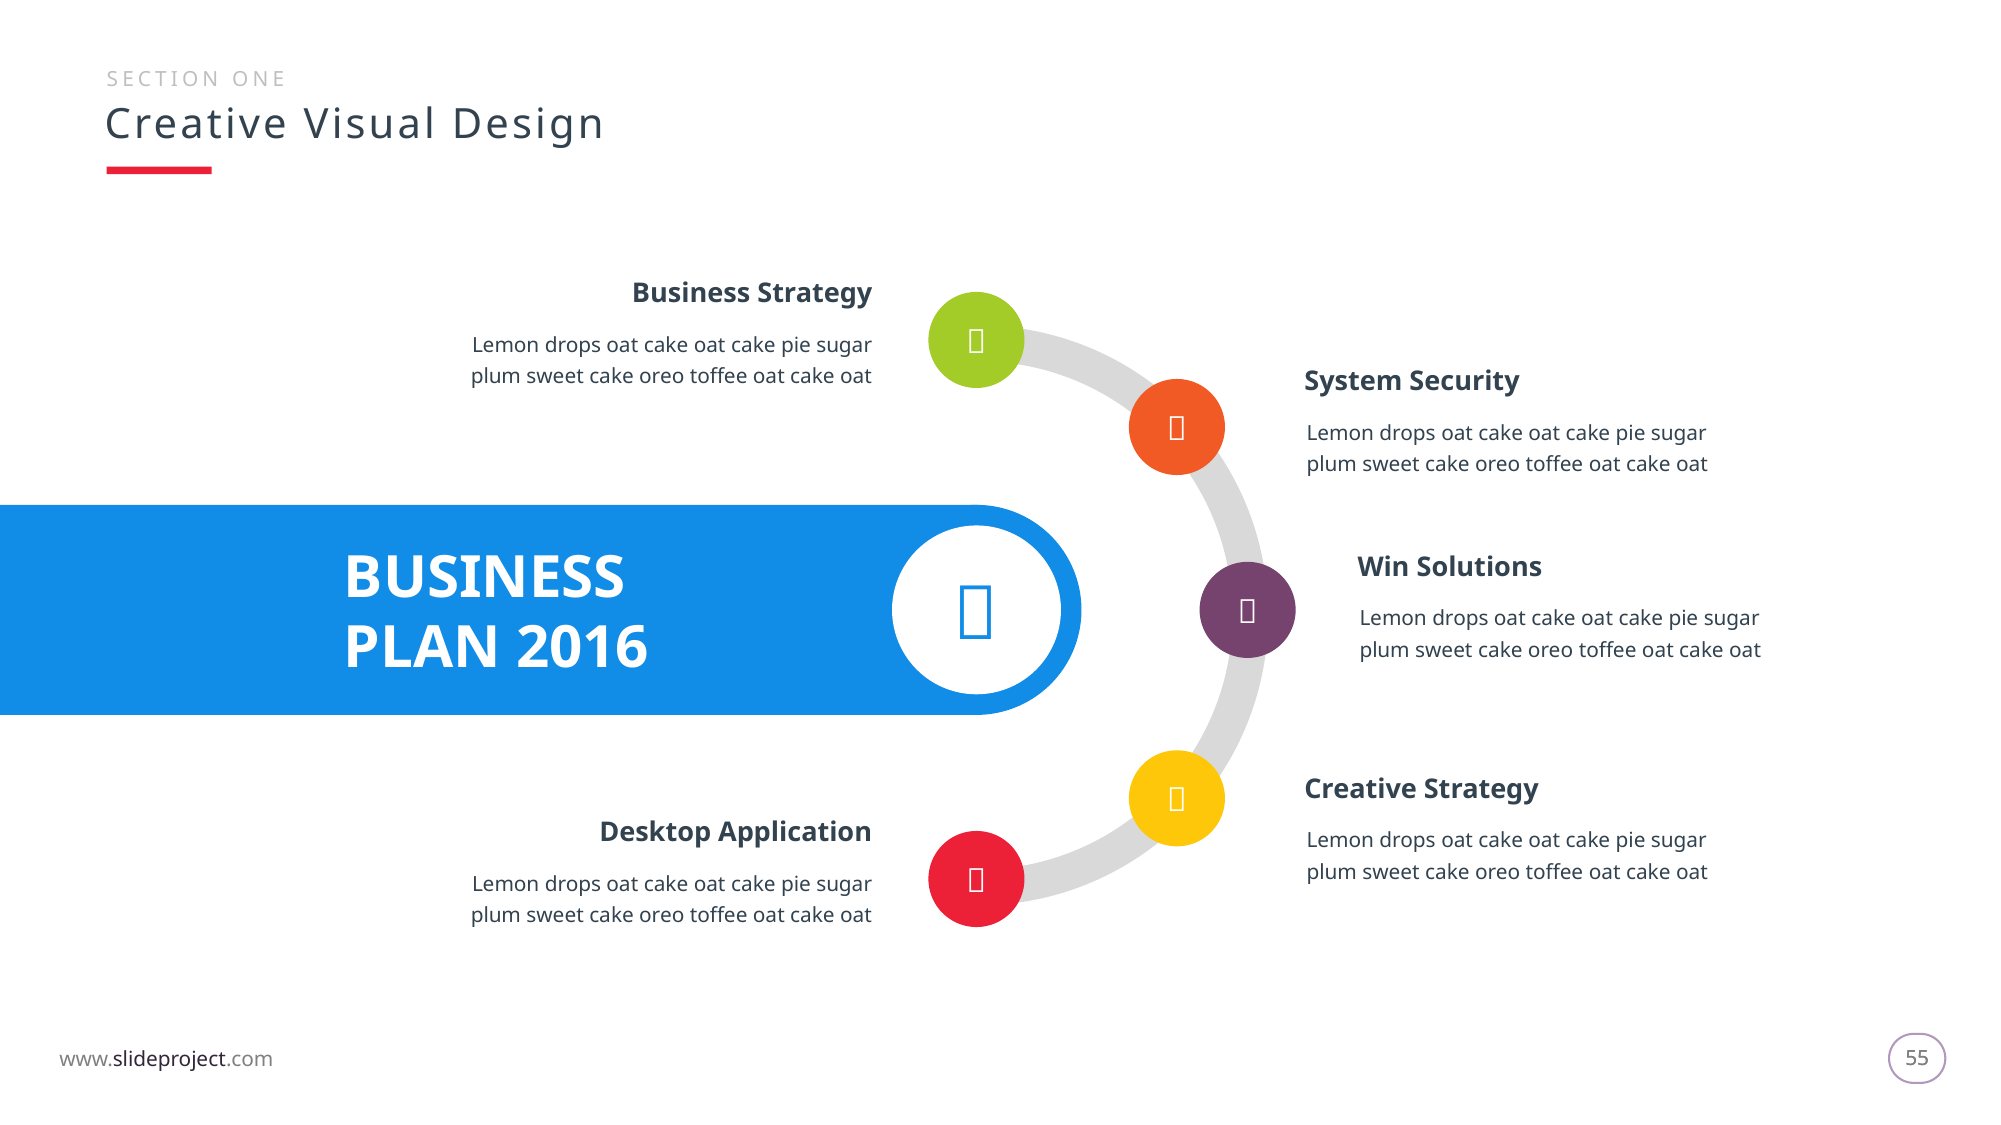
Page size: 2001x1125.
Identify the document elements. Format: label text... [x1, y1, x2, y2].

text_box [1020, 817, 1159, 904]
text_box Lemon drops oat cake oat cake pie sugar plum sweet cake oreo toffee oat cake oat [458, 864, 873, 956]
text_box Lemon drops oat cake oat cake pie sugar plum sweet cake oreo toffee oat cake oat [458, 326, 873, 418]
text_box  [1127, 749, 1227, 848]
text_box System Security [1304, 367, 1720, 413]
text_box [1019, 328, 1154, 412]
text_box  [927, 829, 1026, 929]
text_box Creative Strategy [1304, 774, 1720, 821]
text_box  [1198, 560, 1297, 659]
text_box Desktop Application [456, 818, 873, 864]
text_box Win Solutions [1357, 552, 1773, 599]
text_box  [927, 290, 1026, 390]
list Creative Visual Design [104, 102, 1894, 153]
text_box Business Strategy [456, 279, 873, 326]
text_box [1188, 453, 1265, 565]
text_box  [1127, 377, 1227, 477]
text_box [0, 504, 1082, 715]
text_box 55 [1881, 1026, 1953, 1091]
list SECTION ONE [106, 68, 1896, 94]
text_box Lemon drops oat cake oat cake pie sugar plum sweet cake oreo toffee oat cake oat [1306, 821, 1720, 913]
text_box [1192, 656, 1267, 776]
text_box Lemon drops oat cake oat cake pie sugar plum sweet cake oreo toffee oat cake oat [1306, 413, 1720, 505]
text_box Lemon drops oat cake oat cake pie sugar plum sweet cake oreo toffee oat cake oat [1359, 599, 1773, 691]
